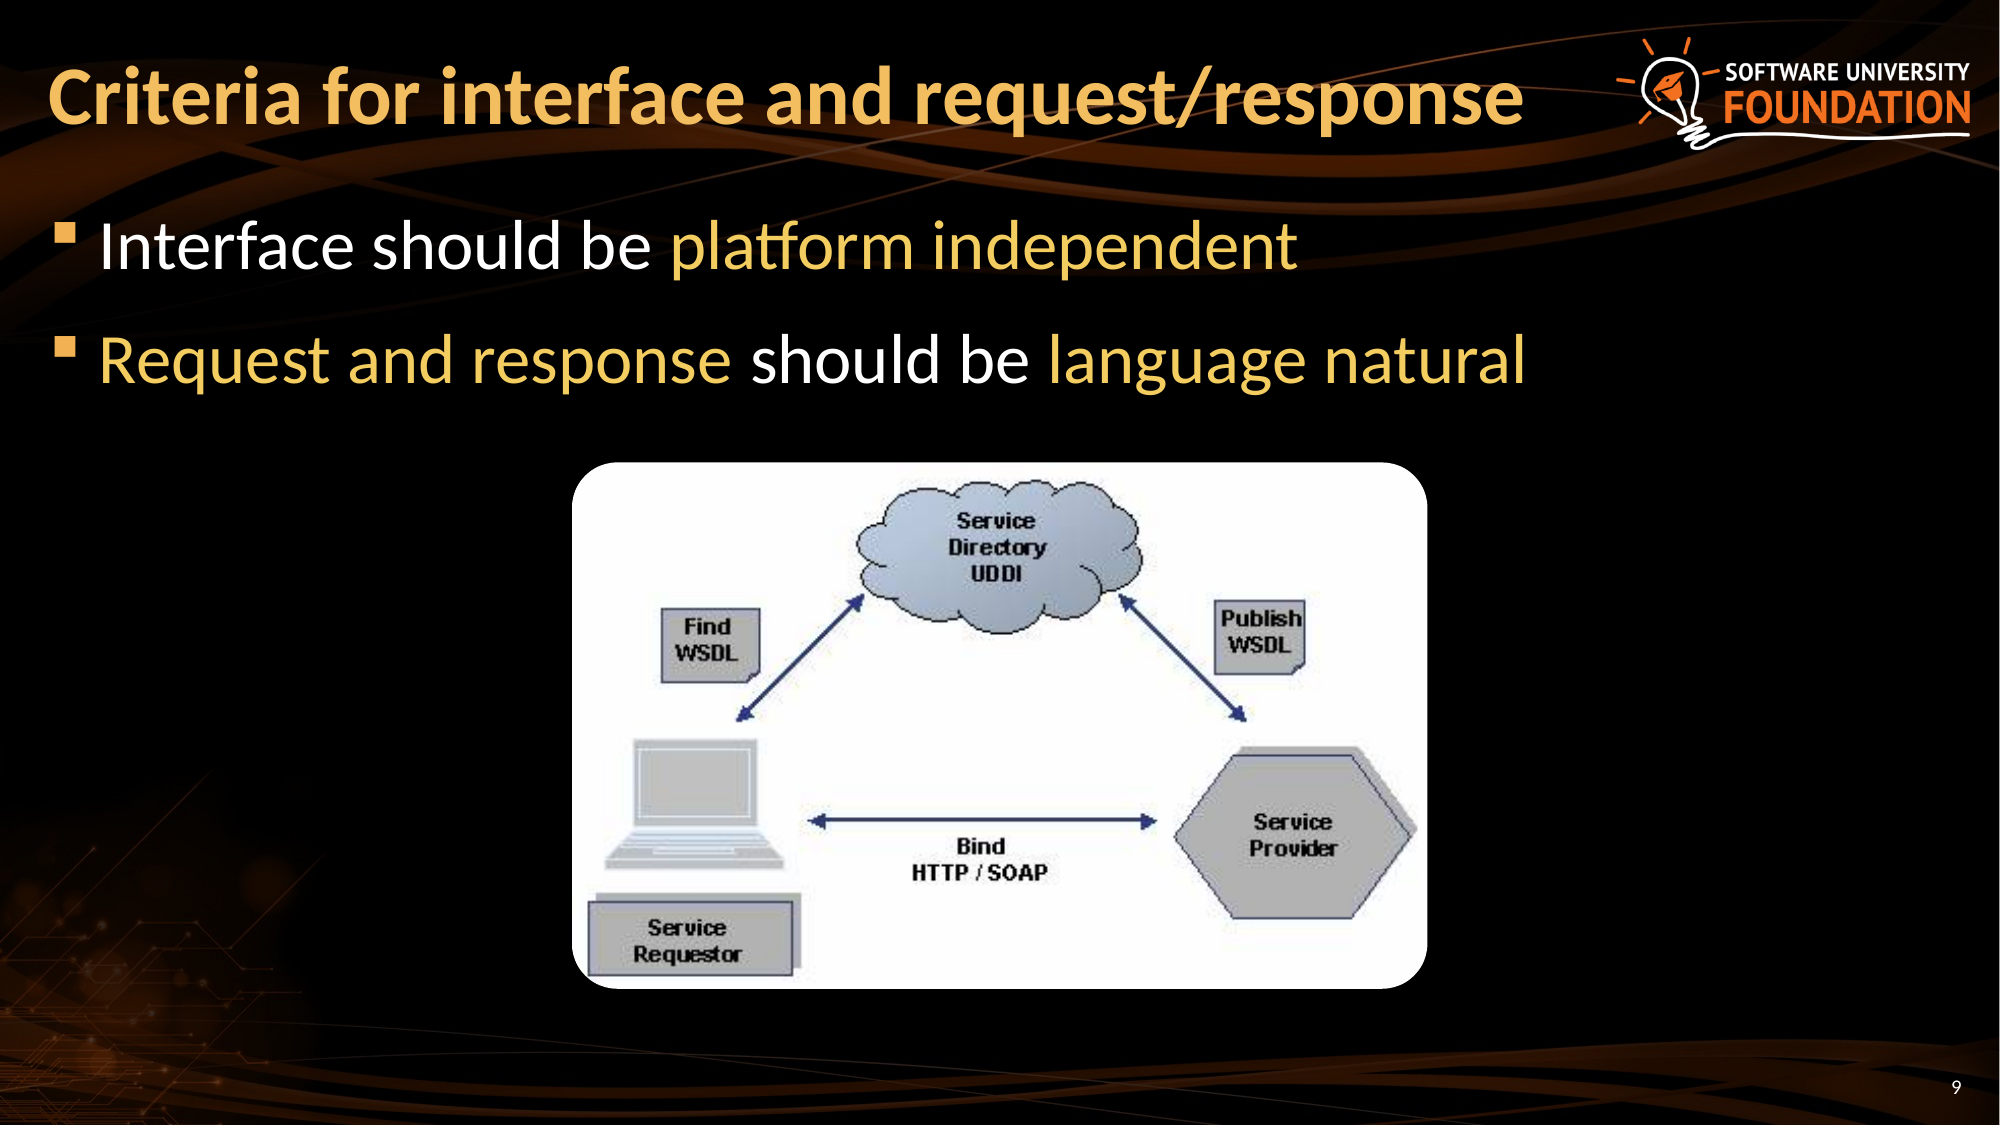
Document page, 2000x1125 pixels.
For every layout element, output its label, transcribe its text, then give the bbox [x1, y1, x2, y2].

title Criteria for interface and request/response [30, 6, 1602, 189]
list Interface should be platform independent Request and response should be language natural [31, 188, 1968, 1103]
picture [0, 0, 2000, 1125]
